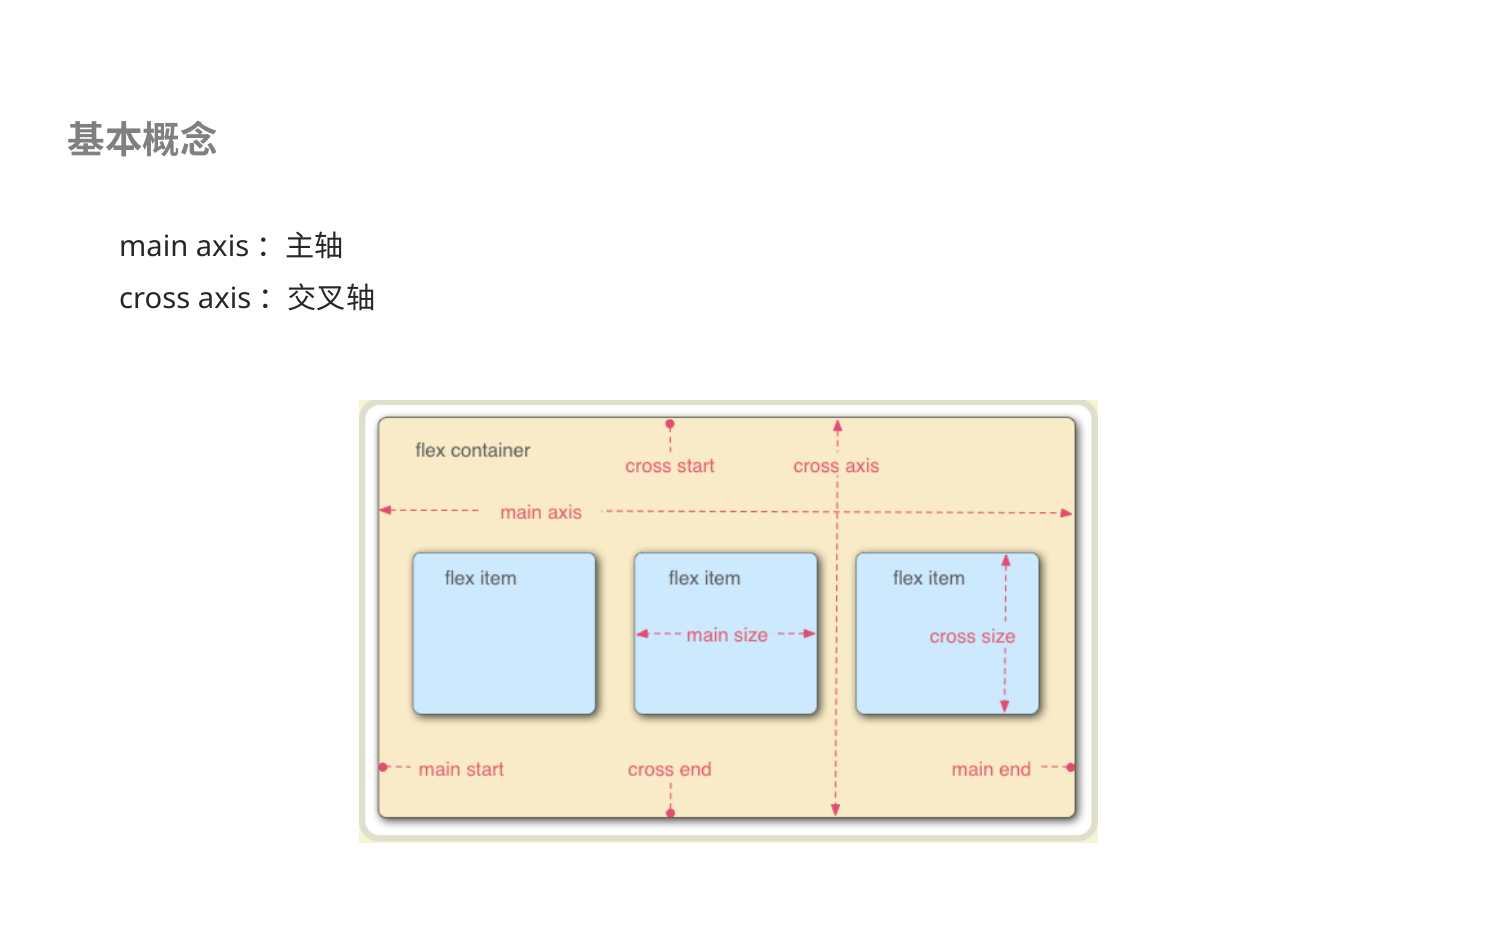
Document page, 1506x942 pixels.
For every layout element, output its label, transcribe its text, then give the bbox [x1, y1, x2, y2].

text_box 基本概念 [53, 64, 1485, 169]
picture [359, 400, 1098, 843]
text_box main axis：主轴 cross axis：交叉轴 [104, 202, 1352, 322]
